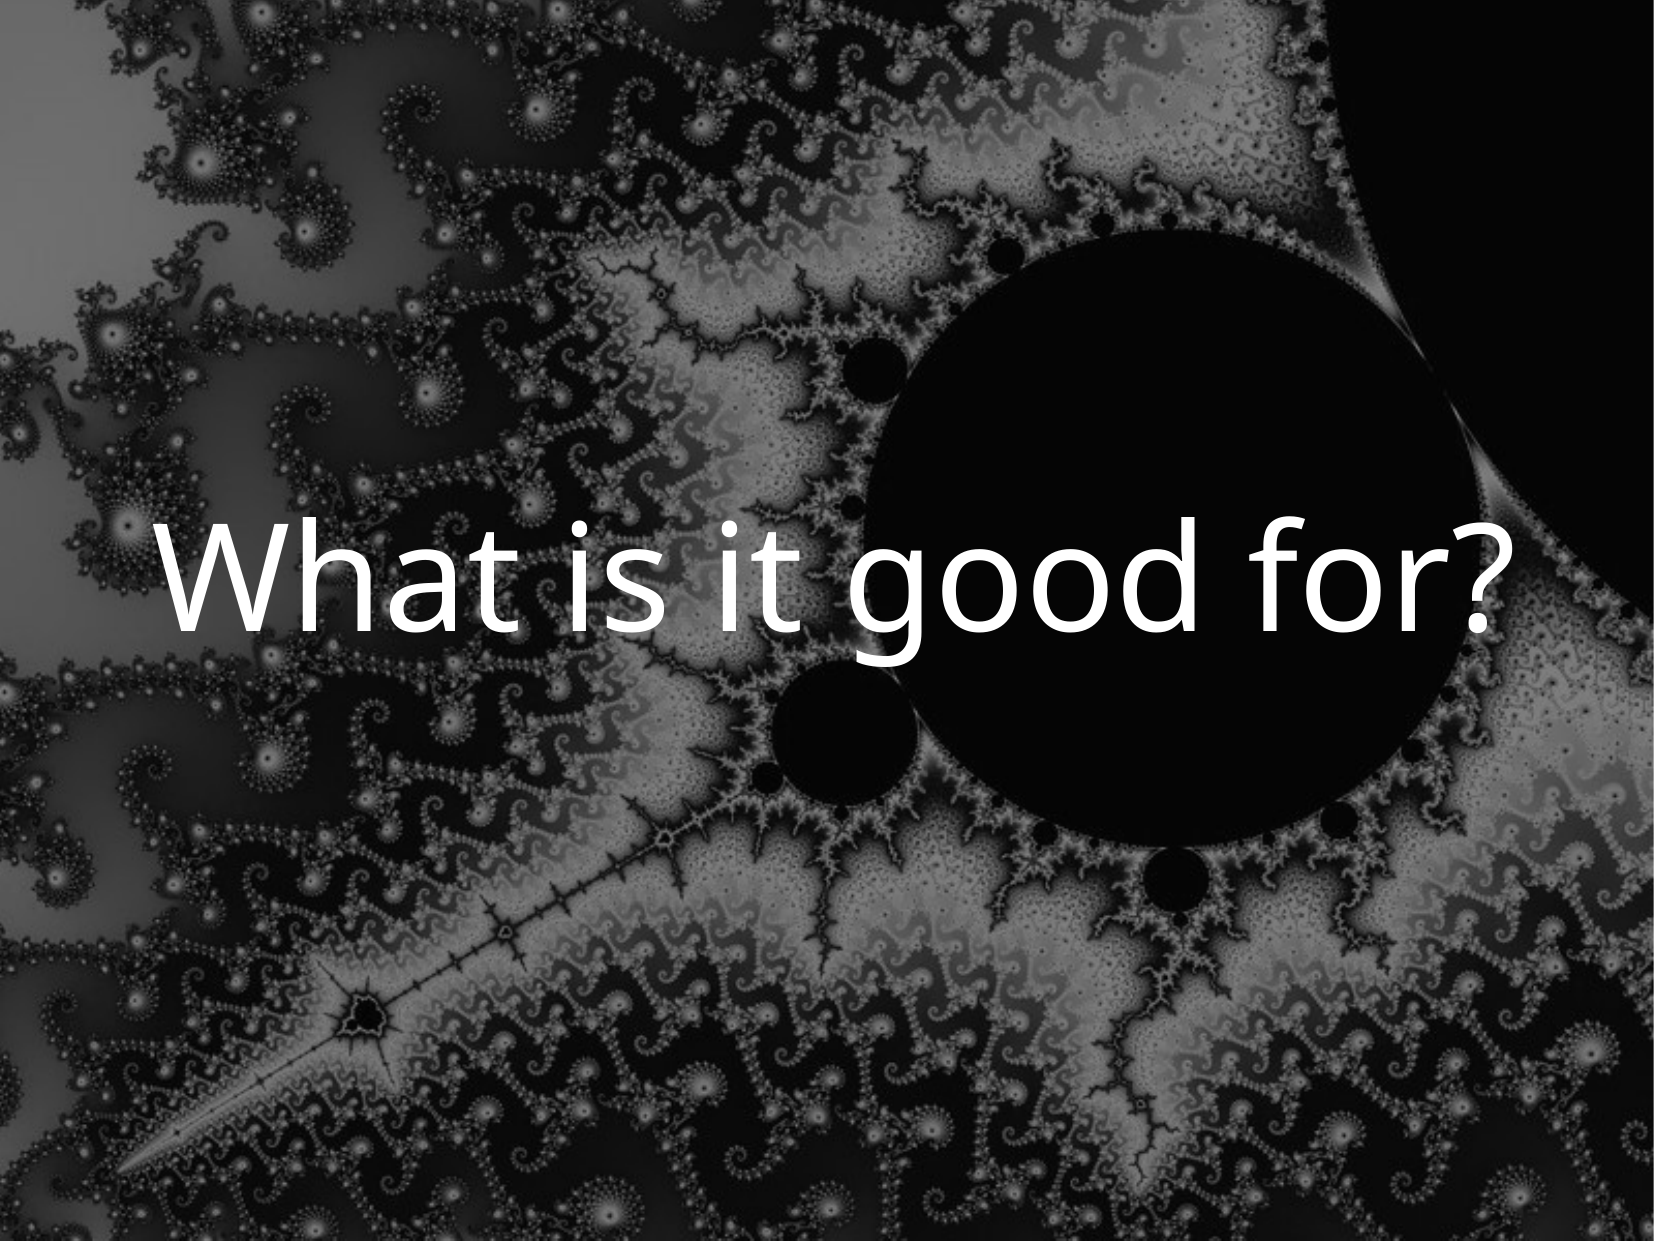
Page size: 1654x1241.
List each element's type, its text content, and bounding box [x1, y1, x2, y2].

picture [0, 0, 1654, 1241]
text_box What is it good for? [90, 467, 1579, 675]
